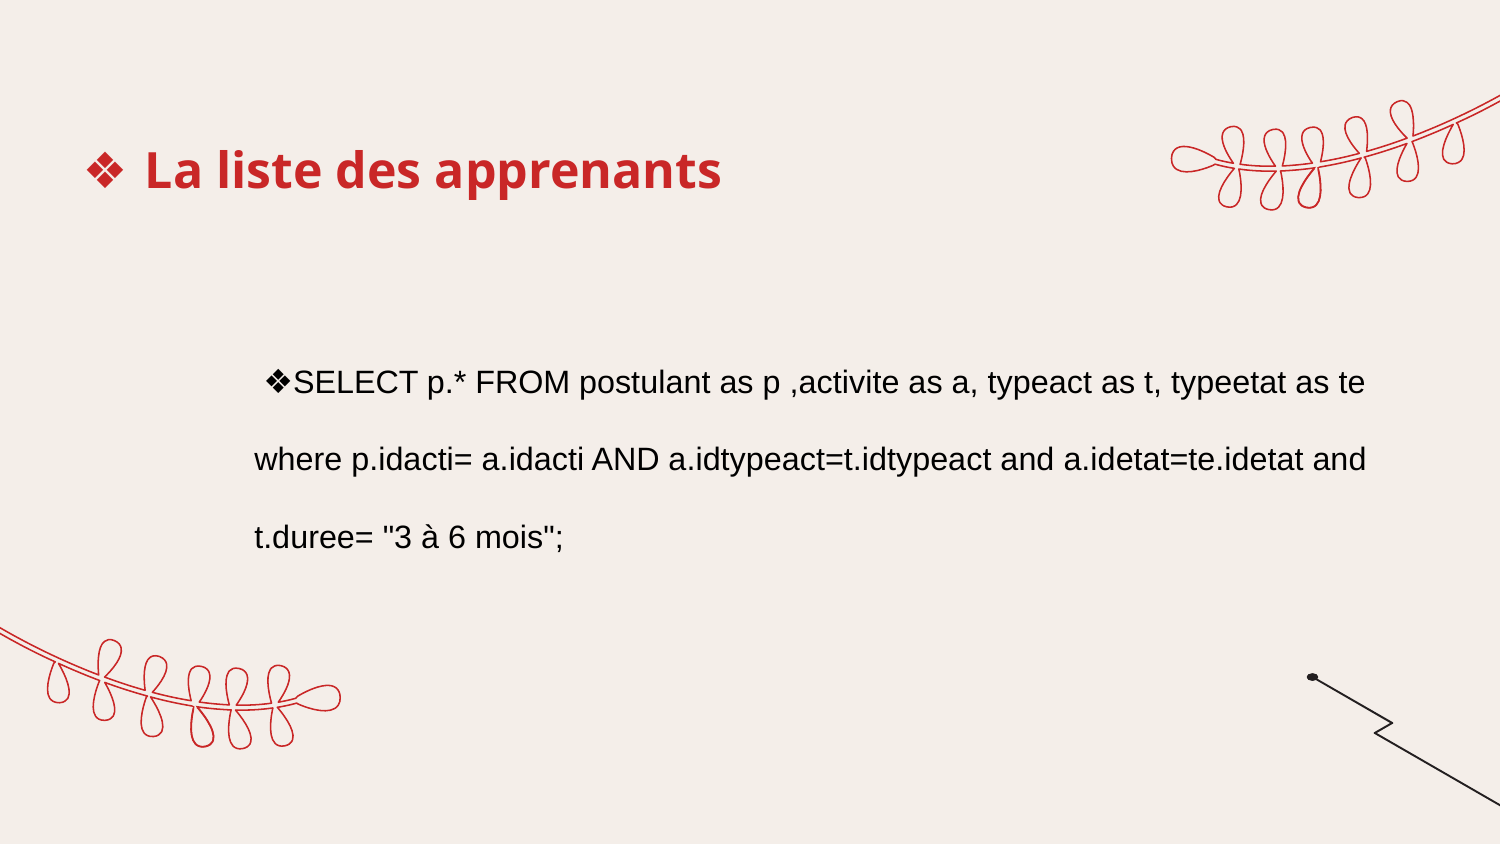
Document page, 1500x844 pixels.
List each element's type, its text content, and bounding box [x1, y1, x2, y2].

subtitle La liste des apprenants [54, 112, 844, 200]
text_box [1267, 0, 1434, 302]
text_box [1306, 673, 1500, 809]
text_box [78, 506, 244, 841]
subtitle ❖SELECT p.* FROM postulant as p ,activite as a, typeact as t, typeetat as te where p.idacti= a.idacti AND a.idtypeact=t.idtypeact and a.idetat=te.idetat and t.duree= "3 à 6 mois"; [89, 466, 1457, 633]
